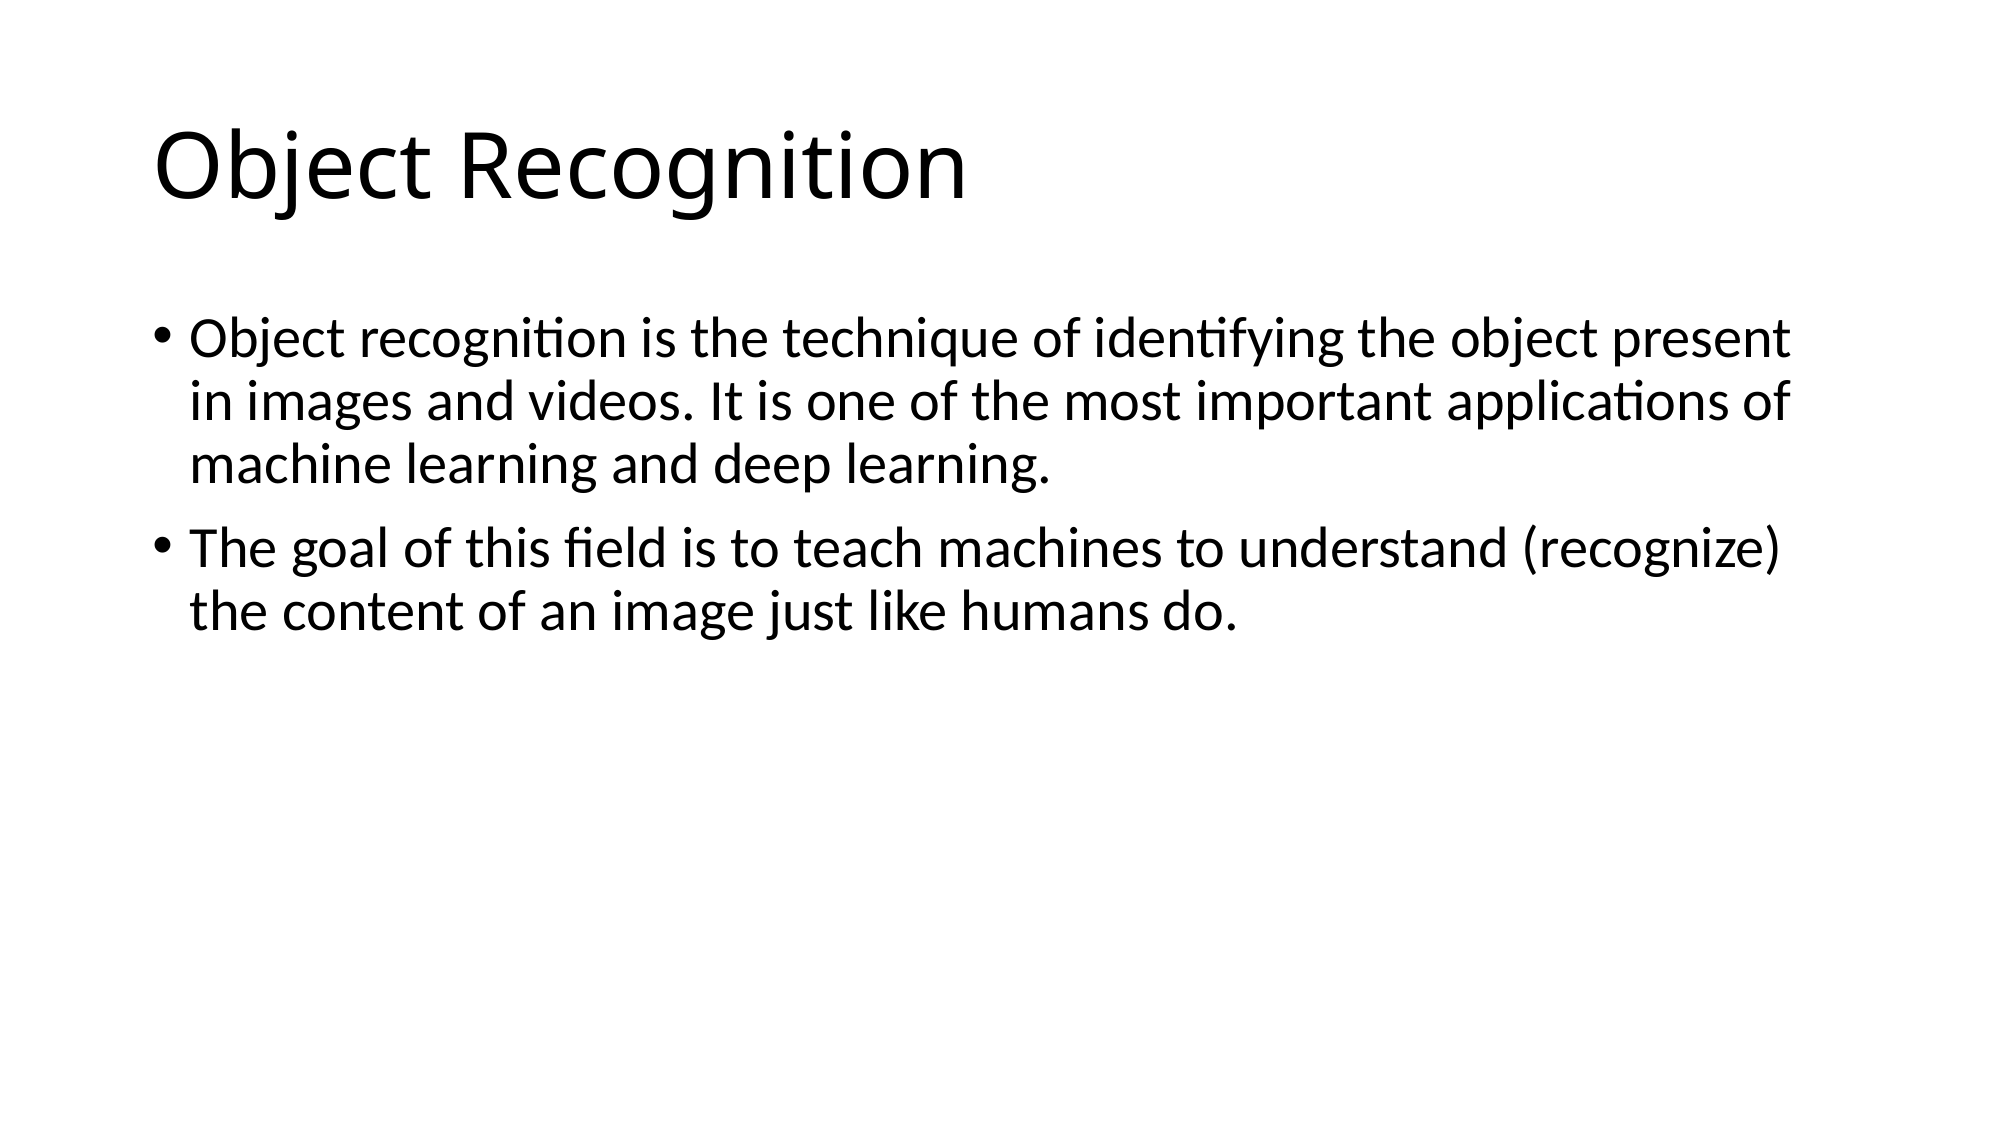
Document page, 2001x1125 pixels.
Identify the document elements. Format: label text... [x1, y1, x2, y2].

title Object Recognition [137, 59, 1863, 278]
list Object recognition is the technique of identifying the object present in images and videos. It is one of the most important applications of machine learning and deep learning. The goal of this field is to teach machines to understand (recognize) the content of an image just like humans do. [137, 299, 1863, 1014]
